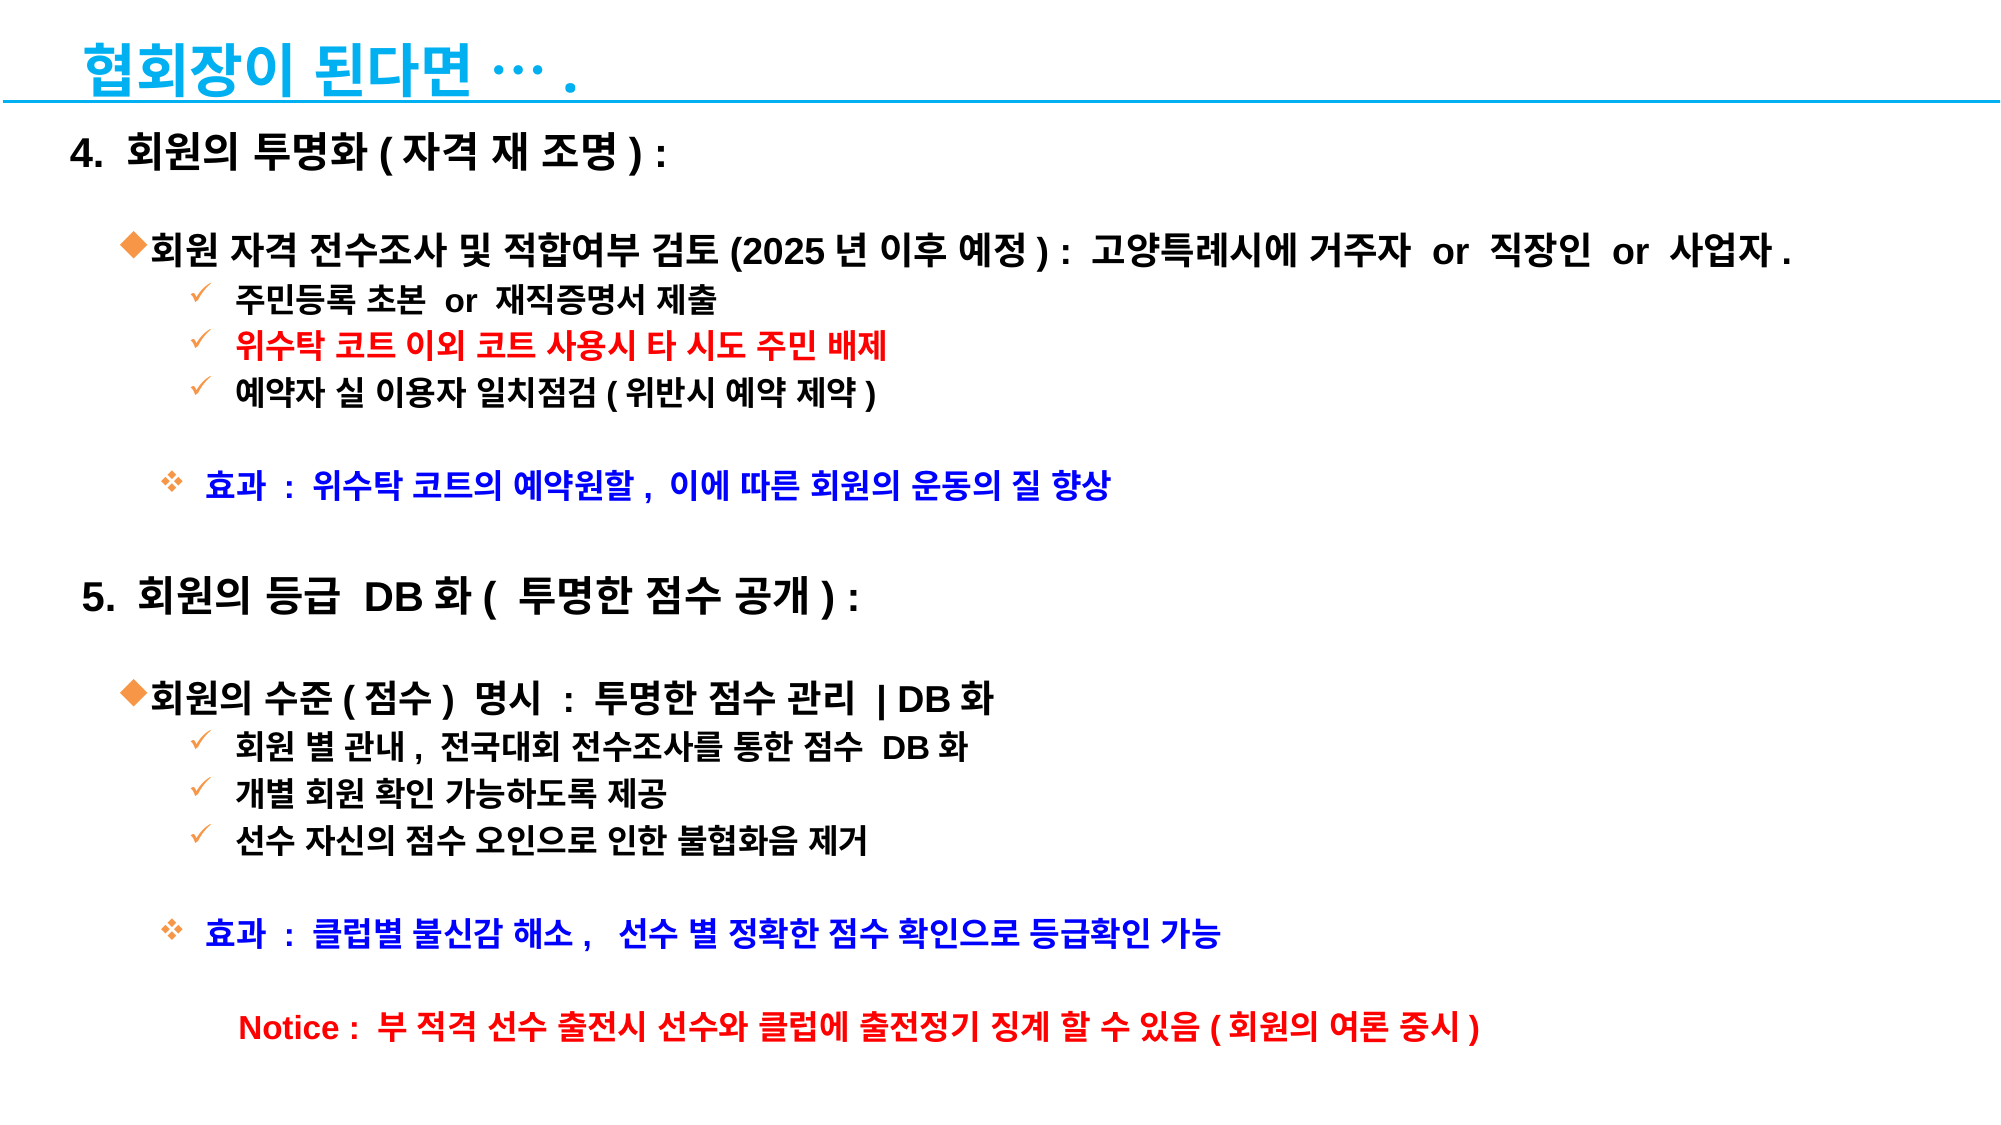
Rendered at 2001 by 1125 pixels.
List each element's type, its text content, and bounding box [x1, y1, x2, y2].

text_box 회원의 수준(점수) 명시 : 투명한 점수 관리 | DB화 회원 별 관내, 전국대회 전수조사를 통한 점수 DB화 개별 회원 확인 가능하도록 제공 선수 자신의 점수 오인으로 인한 불협화음 제거 효과 : 클럽별 불신감 해소, 선수 별 정확한 점수 확인으로 등급확인 가능 Notice : 부 적격 선수 출전시 선수와 클럽에 출전정기 징계 할 수 있음(회원의 여론 중시) [102, 667, 1863, 1054]
text_box 4. 회원의 투명화(자격 재 조명) : [55, 117, 1839, 183]
text_box 5. 회원의 등급 DB화( 투명한 점수 공개) : [66, 562, 1851, 628]
text_box 회원 자격 전수조사 및 적합여부 검토(2025년 이후 예정) : 고양특례시에 거주자 or 직장인 or 사업자. 주민등록 초본 or 재직증명서 제출 위수탁 코트 이외 코트 사용시 타 시도 주민 배제 예약자 실 이용자 일치점검(위반시 예약 제약) 효과 : 위수탁 코트의 예약원할, 이에 따른 회원의 운동의 질 향상 [102, 219, 1934, 513]
text_box 협회장이 된다면 …. [70, 30, 591, 107]
